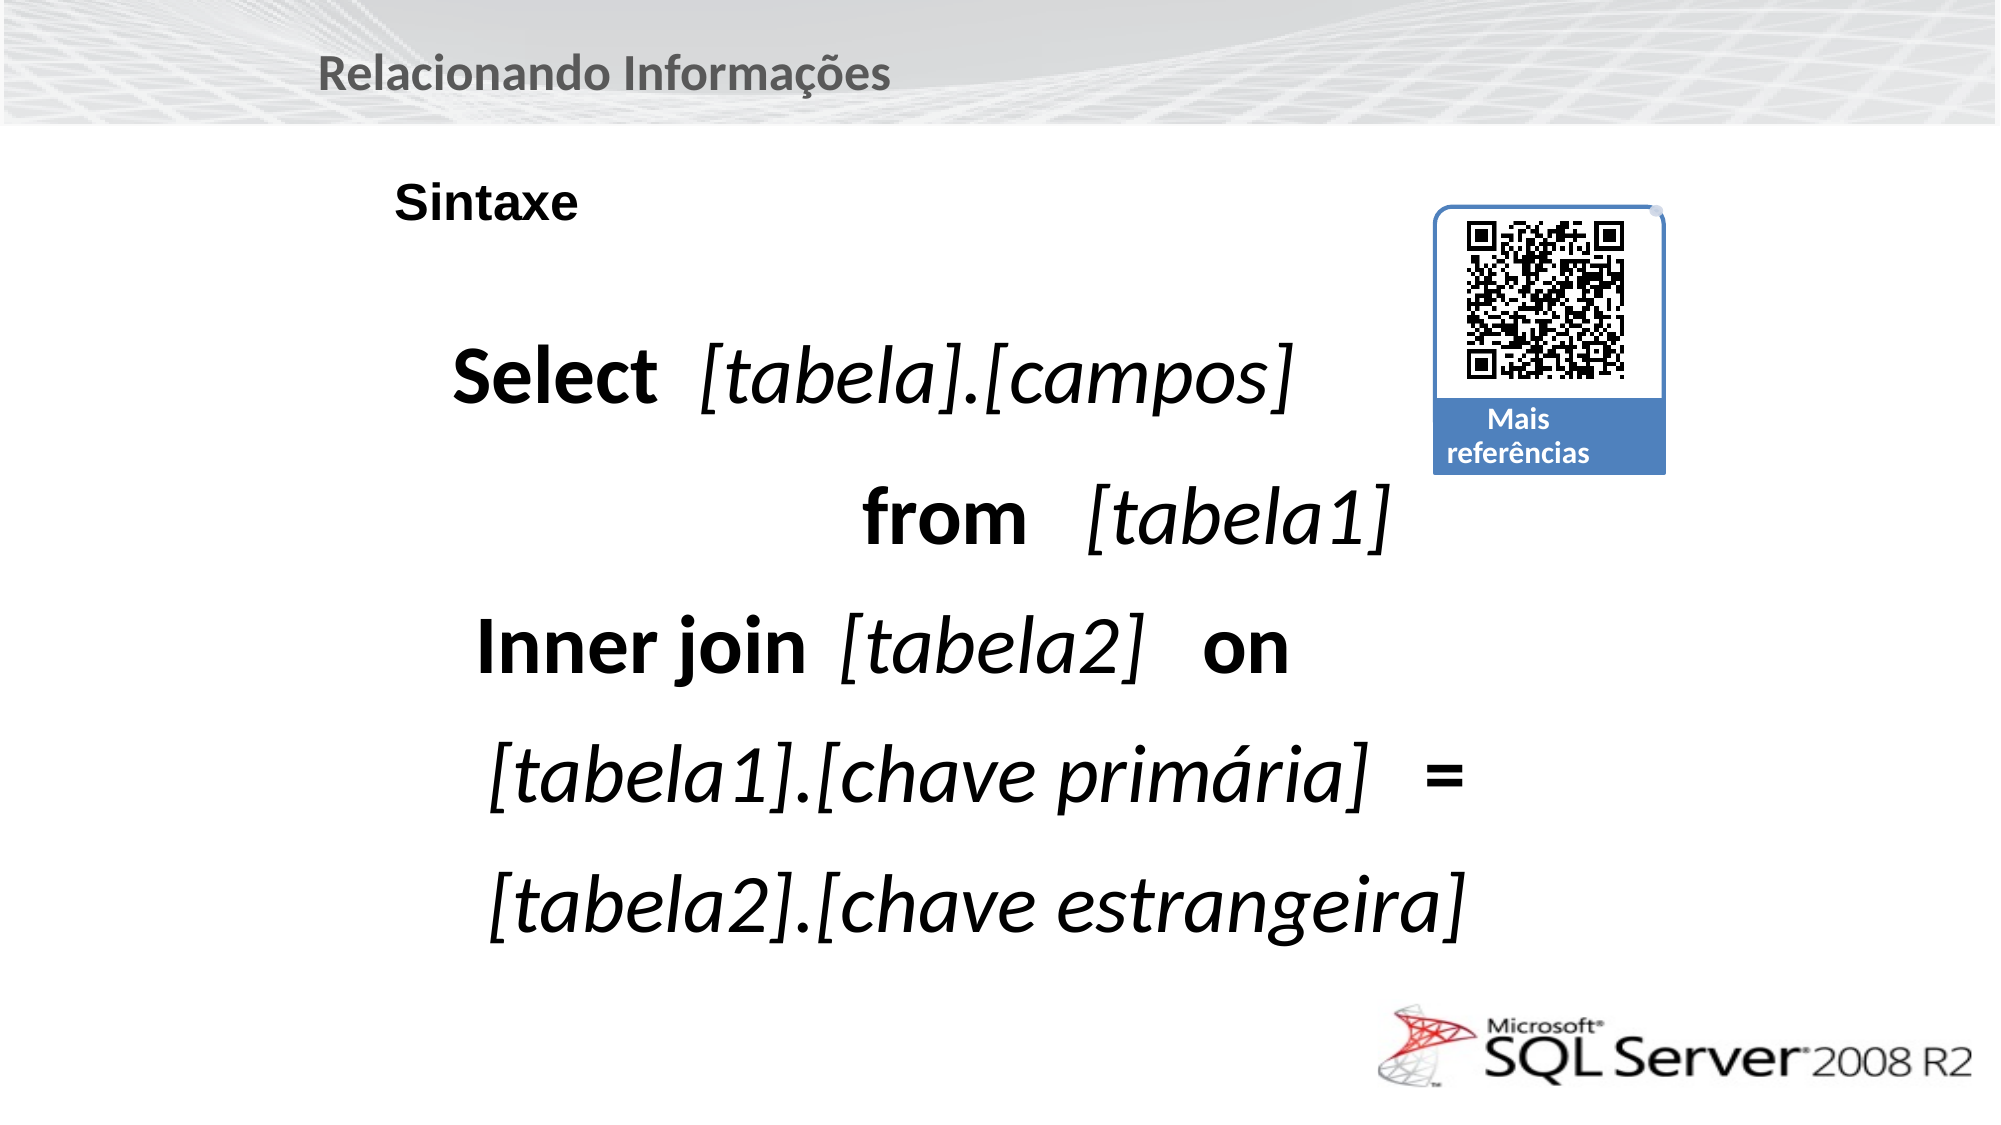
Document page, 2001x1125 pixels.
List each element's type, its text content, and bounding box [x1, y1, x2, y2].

text_box [tabela2] [824, 582, 1187, 698]
picture [0, 0, 2000, 126]
text_box Sintaxe [379, 160, 595, 238]
text_box Relacionando Informações [303, 30, 1059, 109]
text_box [tabela1] [1070, 453, 1446, 569]
text_box Select [437, 313, 683, 428]
text_box [tabela2].[chave estrangeira] [472, 841, 1504, 957]
text_box from [847, 453, 1070, 569]
text_box Inner join [460, 582, 824, 698]
text_box [tabela].[campos] [683, 313, 1364, 428]
picture [1377, 999, 1972, 1101]
text_box [tabela1].[chave primária] [472, 711, 1410, 827]
text_box = [1410, 711, 1528, 827]
picture [1462, 216, 1629, 383]
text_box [1424, 183, 1674, 497]
text_box on [1187, 582, 1352, 698]
